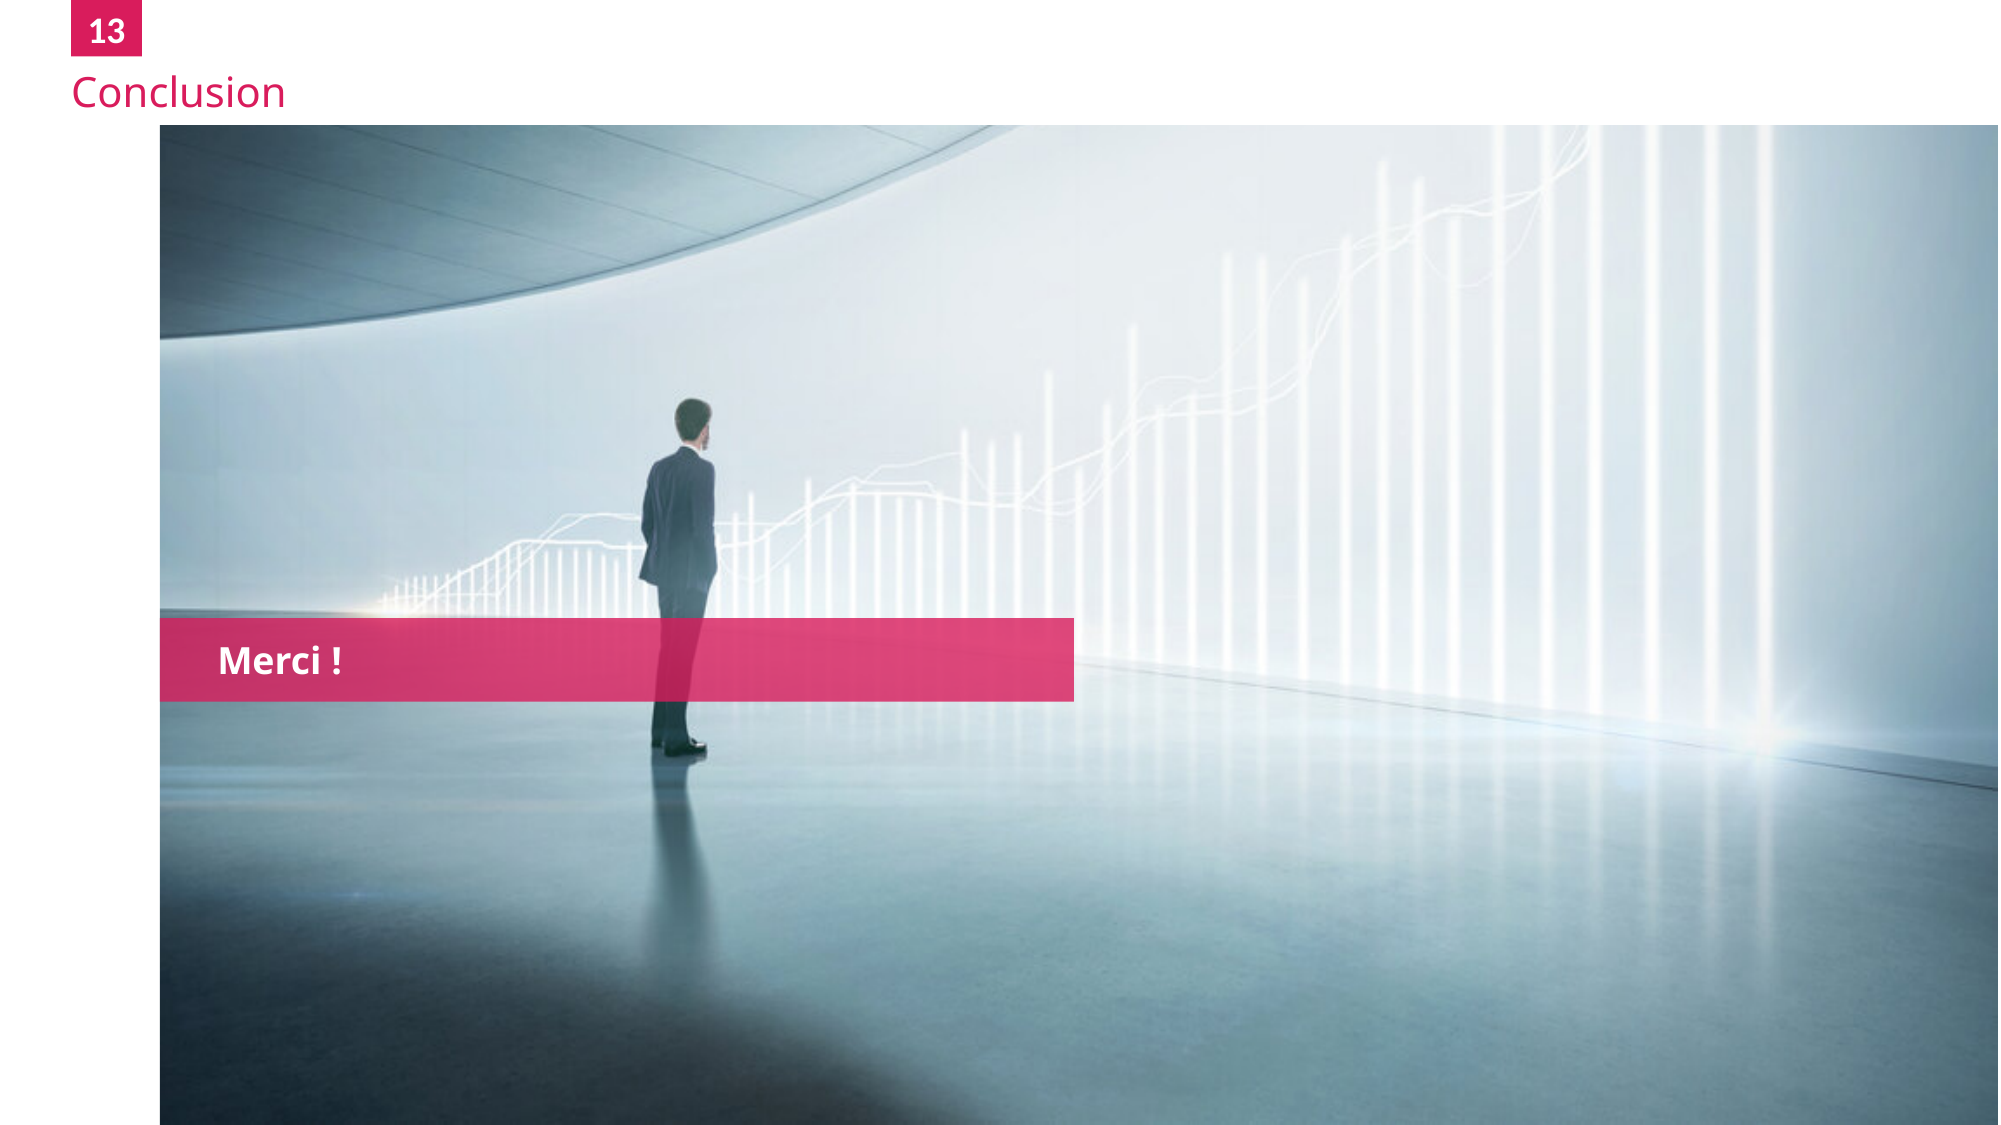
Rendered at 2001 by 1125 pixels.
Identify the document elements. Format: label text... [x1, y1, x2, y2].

picture [159, 125, 1998, 1125]
text_box 13 [70, 0, 143, 57]
text_box Conclusion [71, 66, 1863, 117]
